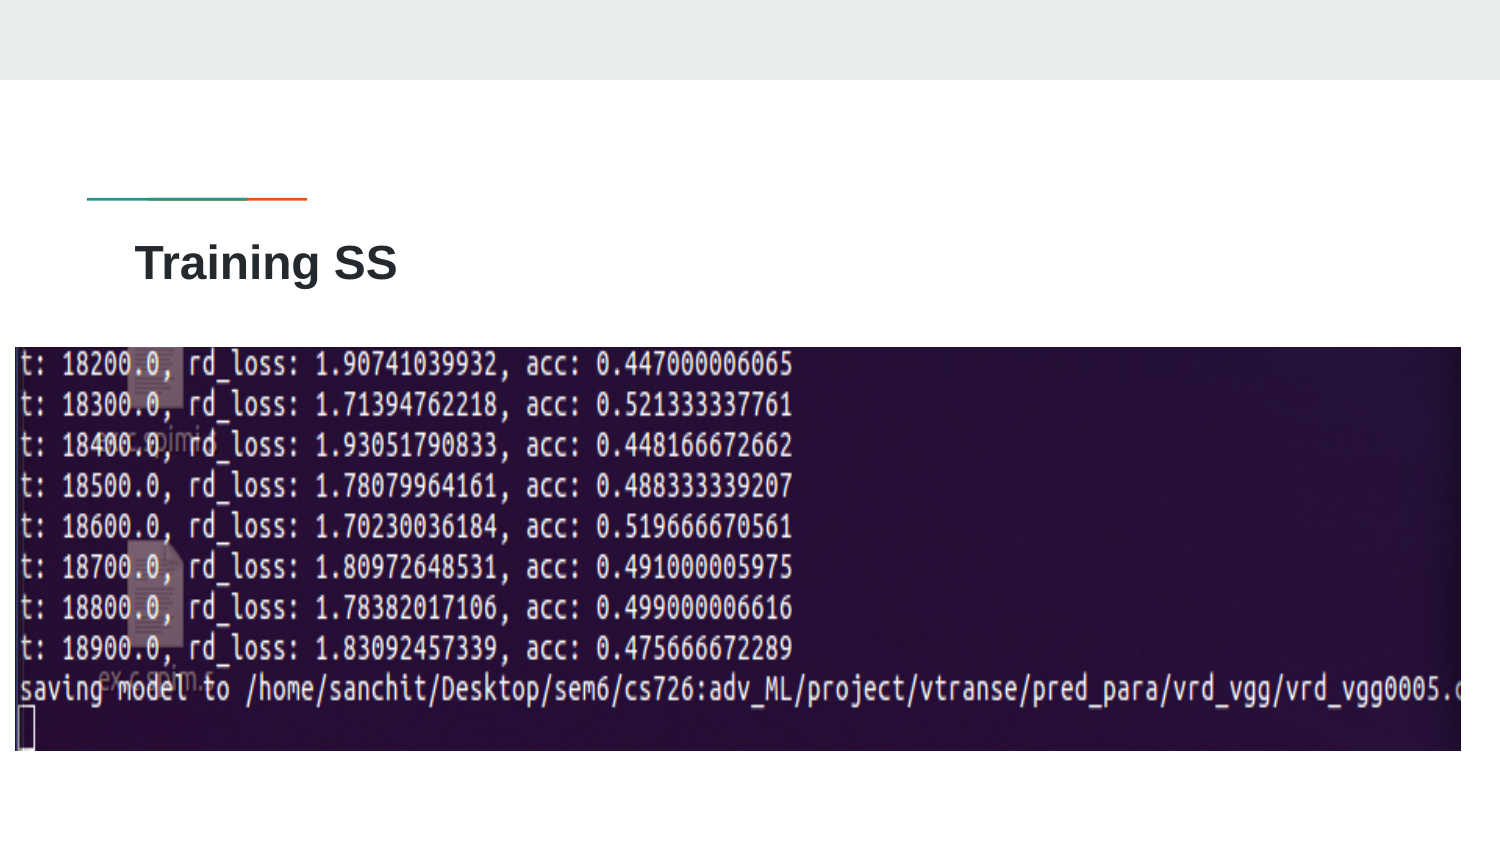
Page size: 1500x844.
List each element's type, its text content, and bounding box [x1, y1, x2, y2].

title Training SS [119, 216, 1381, 305]
picture [15, 347, 1461, 752]
